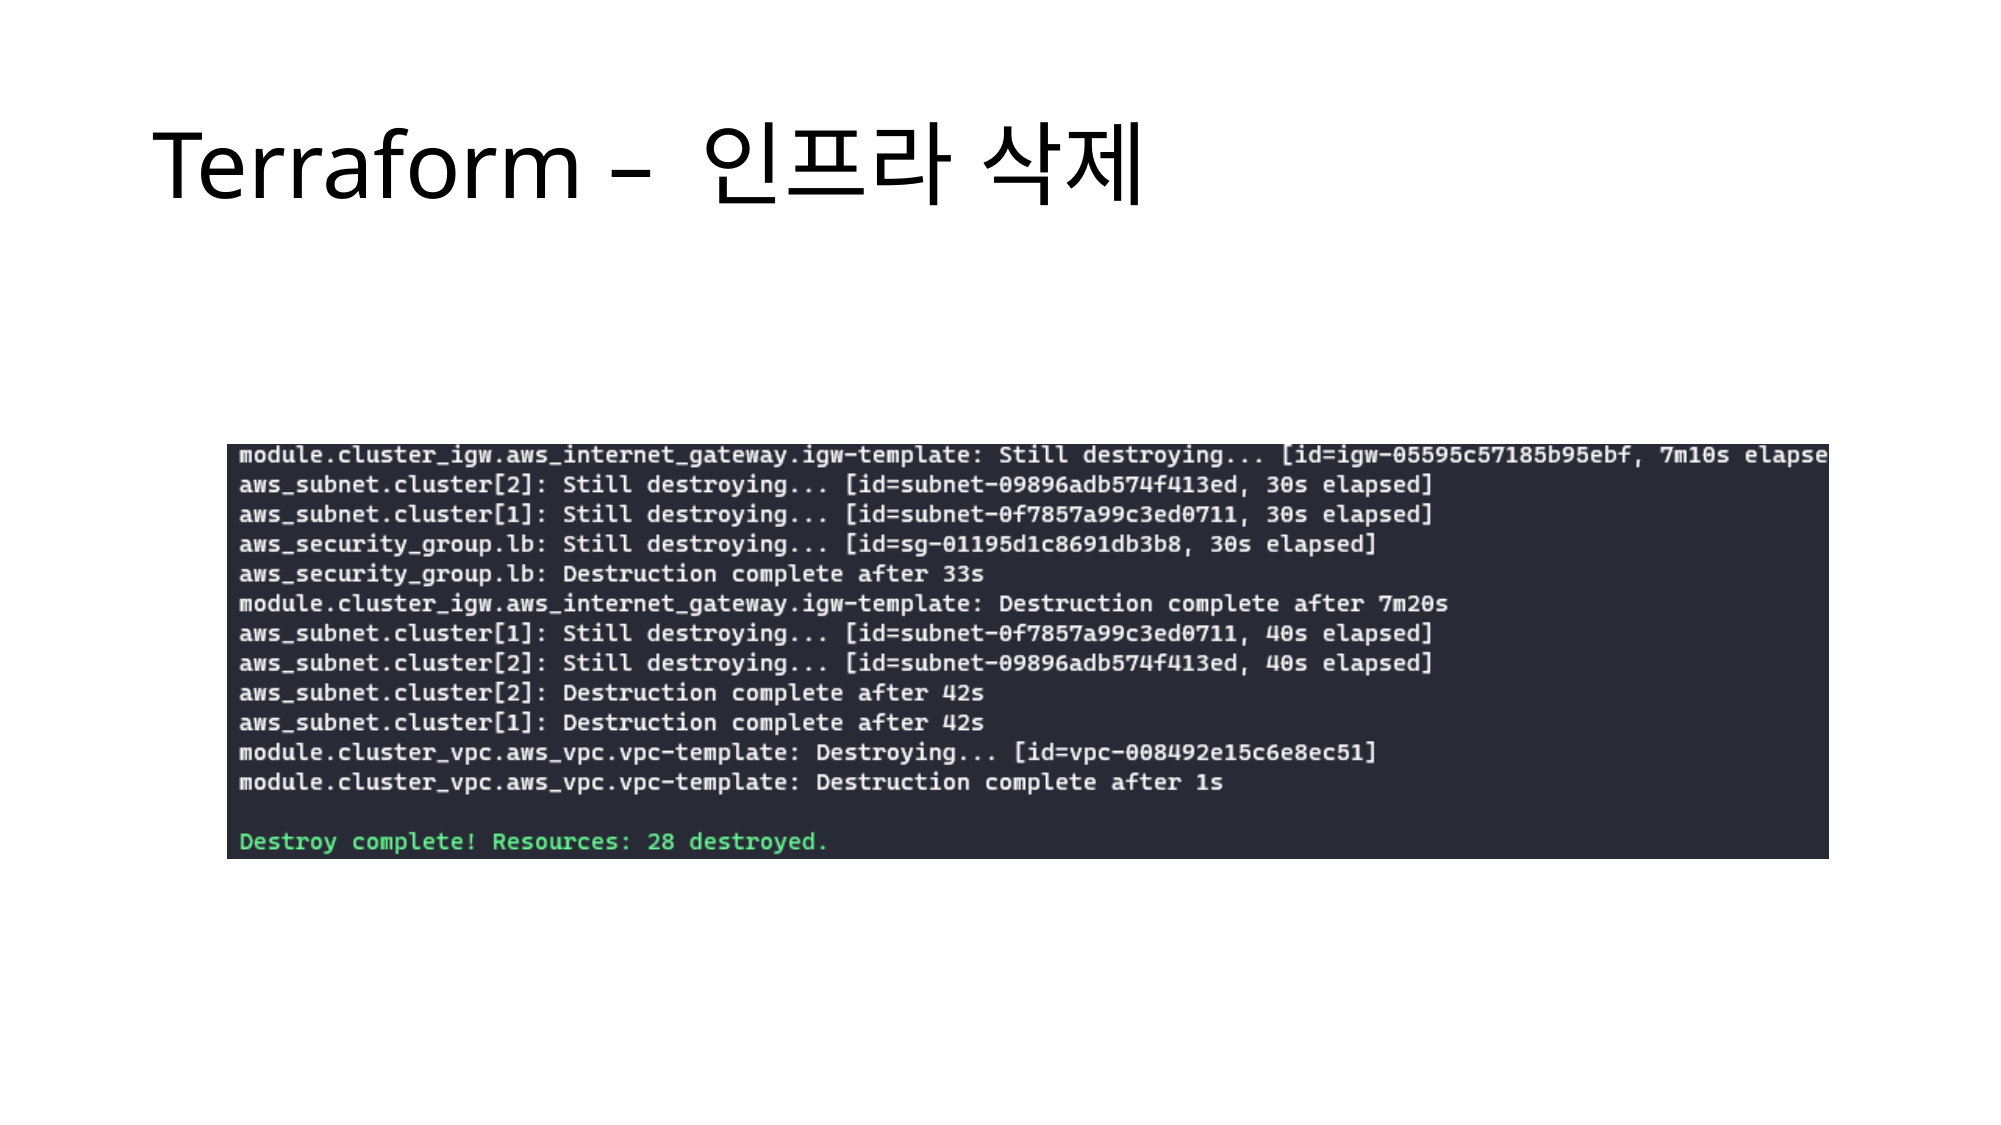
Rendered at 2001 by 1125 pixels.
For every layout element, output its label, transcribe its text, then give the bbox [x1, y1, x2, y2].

picture [226, 444, 1829, 859]
title Terraform – 인프라 삭제 [137, 59, 1863, 278]
